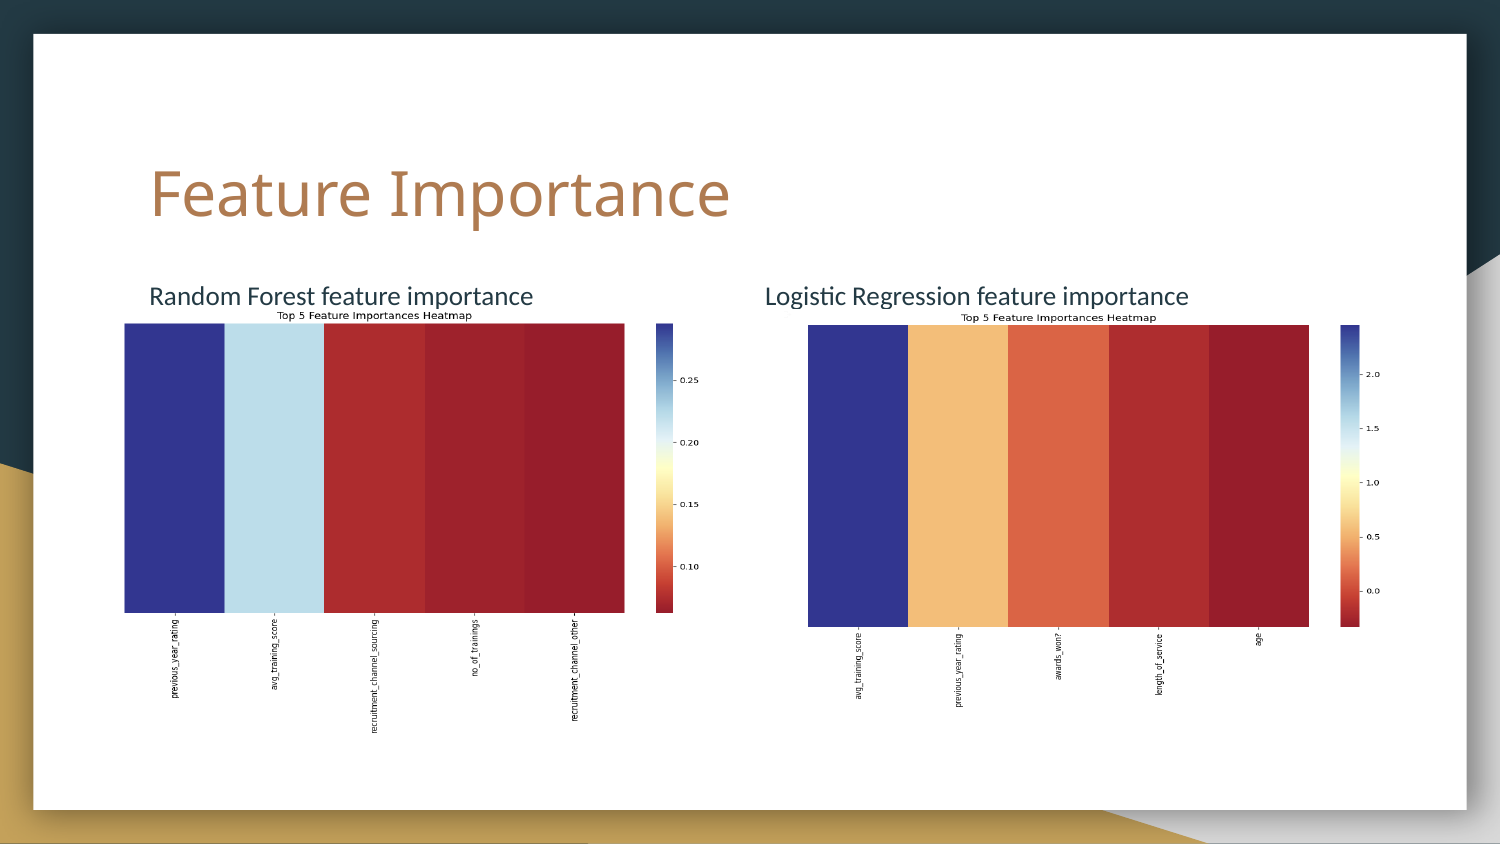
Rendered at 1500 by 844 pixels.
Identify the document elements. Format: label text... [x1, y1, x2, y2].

list Random Forest feature importance [134, 258, 739, 729]
picture [100, 309, 706, 746]
title Feature Importance [134, 138, 1366, 296]
list Logistic Regression feature importance [750, 258, 1355, 729]
picture [784, 309, 1390, 709]
